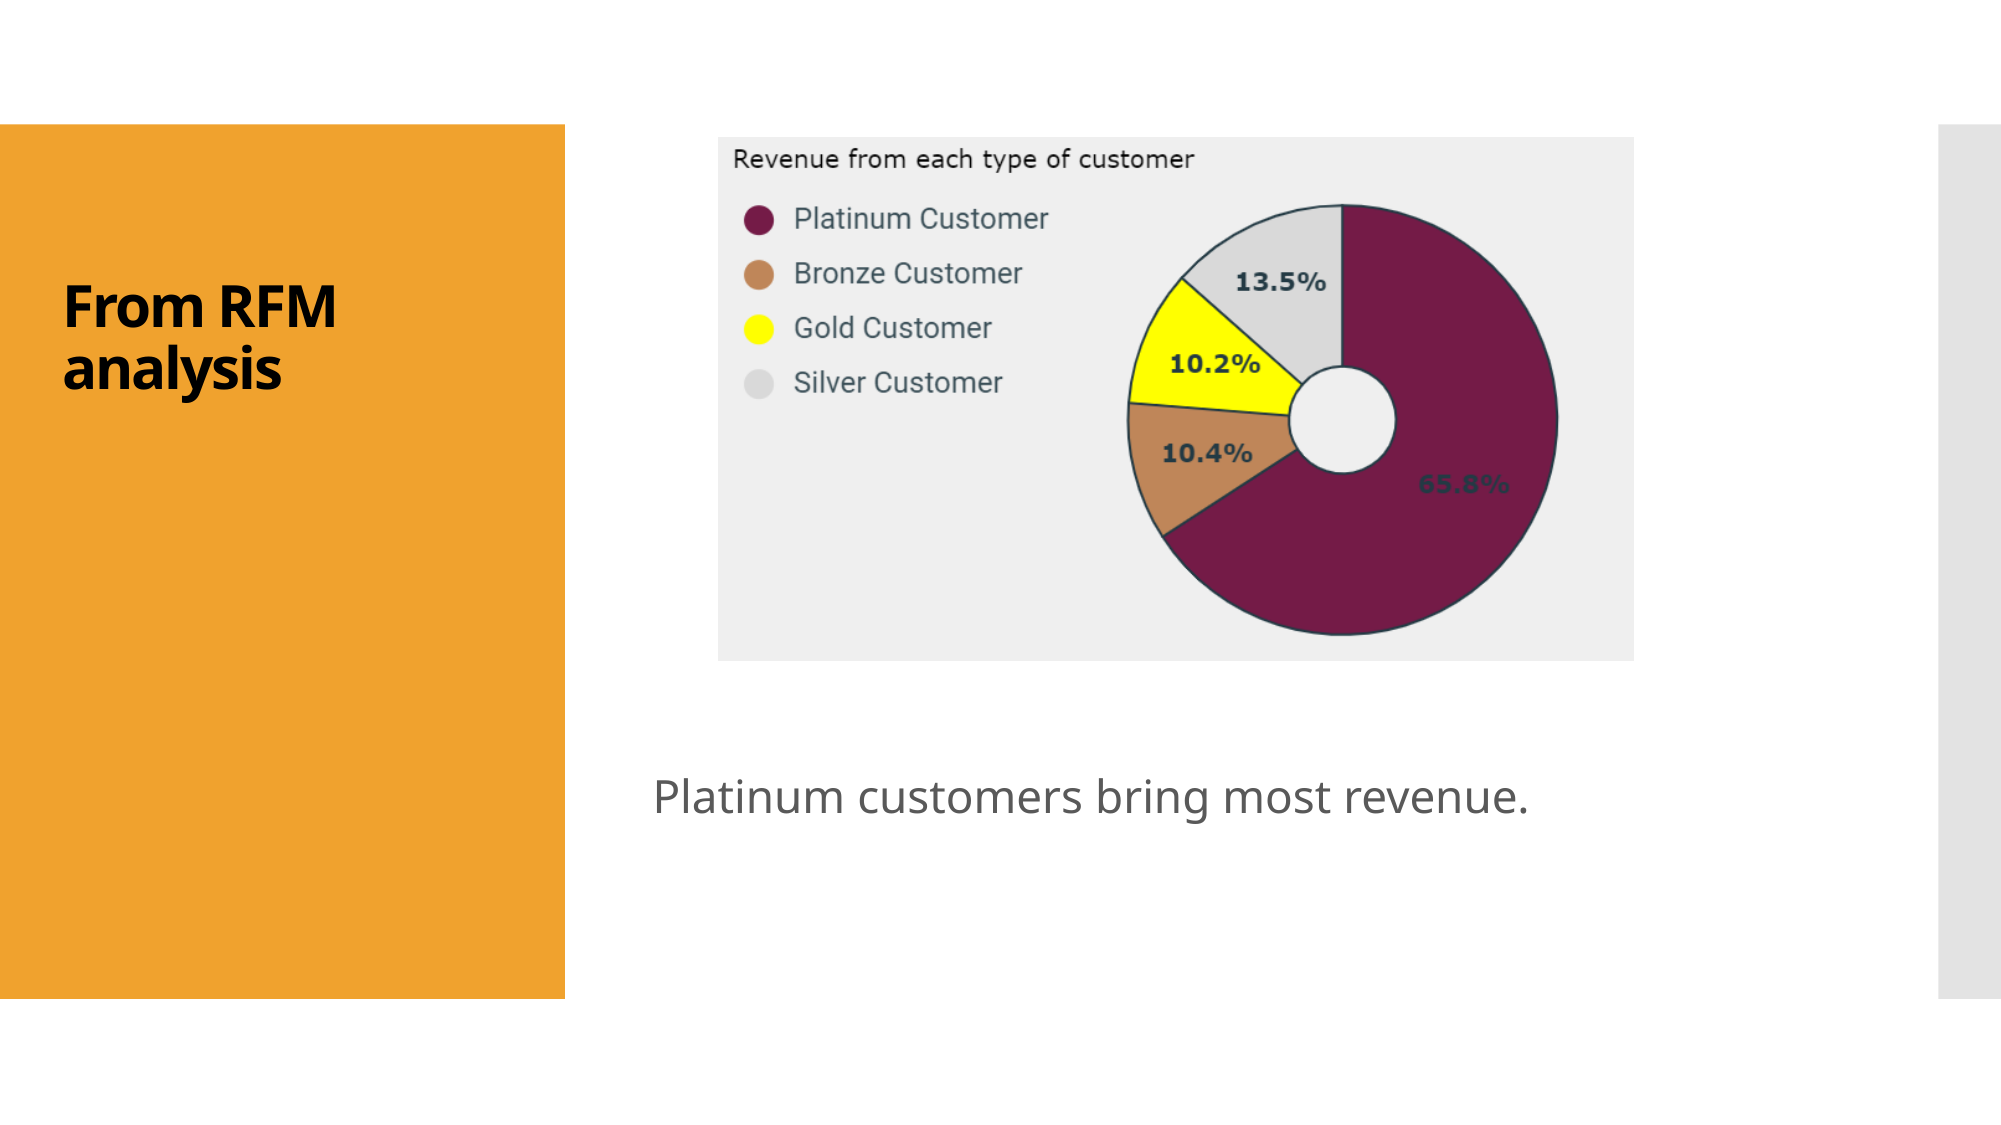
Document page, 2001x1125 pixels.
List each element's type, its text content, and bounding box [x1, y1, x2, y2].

title From RFM analysis [47, 264, 480, 411]
picture [718, 137, 1634, 661]
list Platinum customers bring most revenue. [637, 766, 1838, 917]
